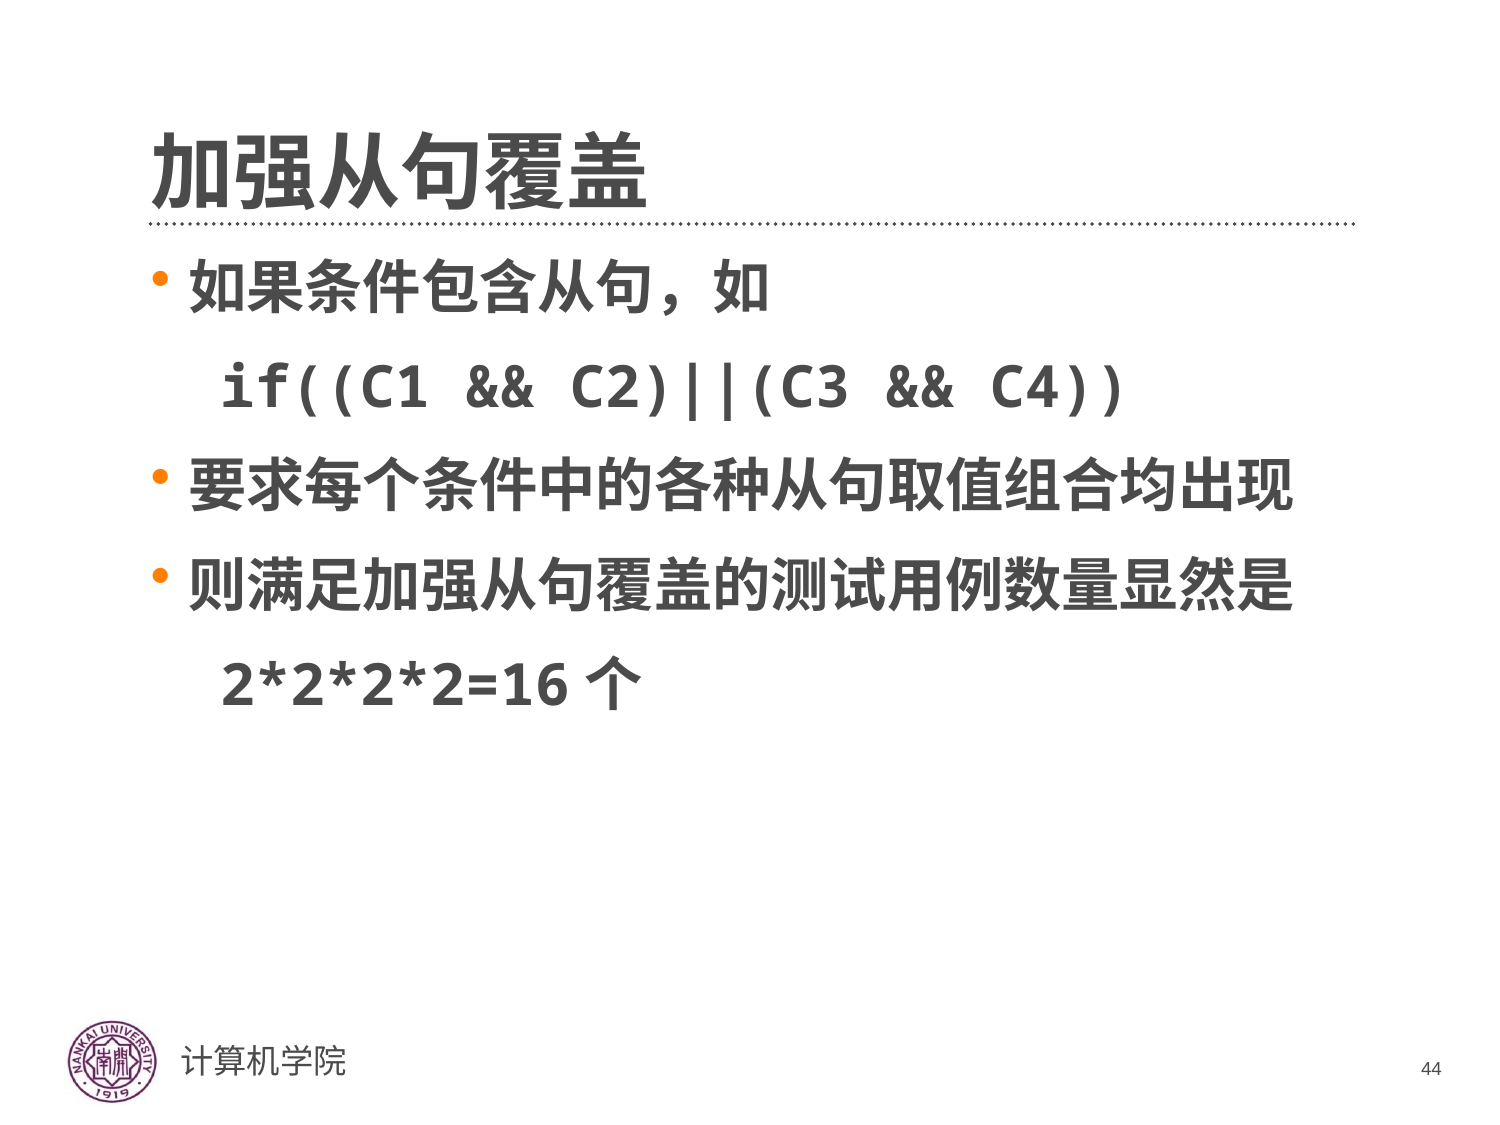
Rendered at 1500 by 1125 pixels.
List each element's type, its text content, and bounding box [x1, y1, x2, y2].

picture [64, 1017, 160, 1106]
slide_number 44 [1308, 1048, 1458, 1093]
title 加强从句覆盖 [150, 83, 1360, 221]
list 如果条件包含从句，如 if((C1 && C2)||(C3 && C4)) 要求每个条件中的各种从句取值组合均出现 则满足加强从句覆盖的测试用例数量显然是 2*2*2*2=16个 [150, 250, 1360, 1000]
